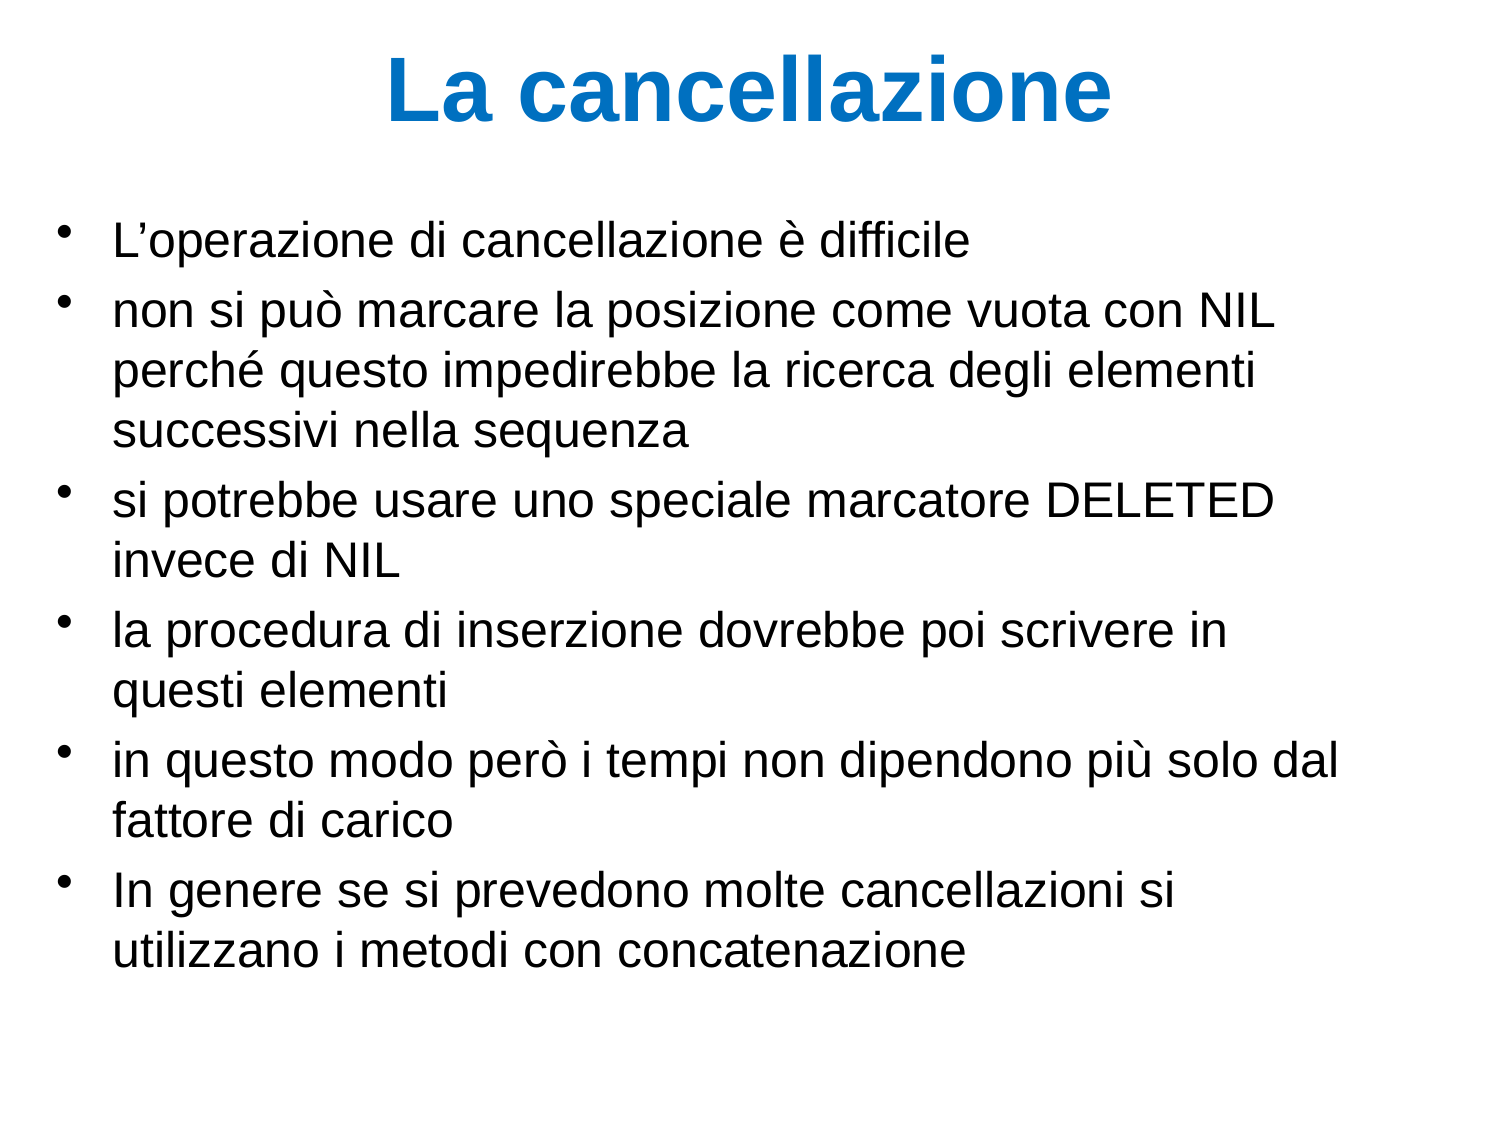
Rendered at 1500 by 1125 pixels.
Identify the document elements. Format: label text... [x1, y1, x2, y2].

list L’operazione di cancellazione è difficile non si può marcare la posizione come vuota con NIL perché questo impedirebbe la ricerca degli elementi successivi nella sequenza si potrebbe usare uno speciale marcatore DELETED invece di NIL la procedura di inserzione dovrebbe poi scrivere in questi elementi in questo modo però i tempi non dipendono più solo dal fattore di carico In genere se si prevedono molte cancellazioni si utilizzano i metodi con concatenazione [41, 200, 1388, 1000]
title La cancellazione [112, 19, 1388, 151]
